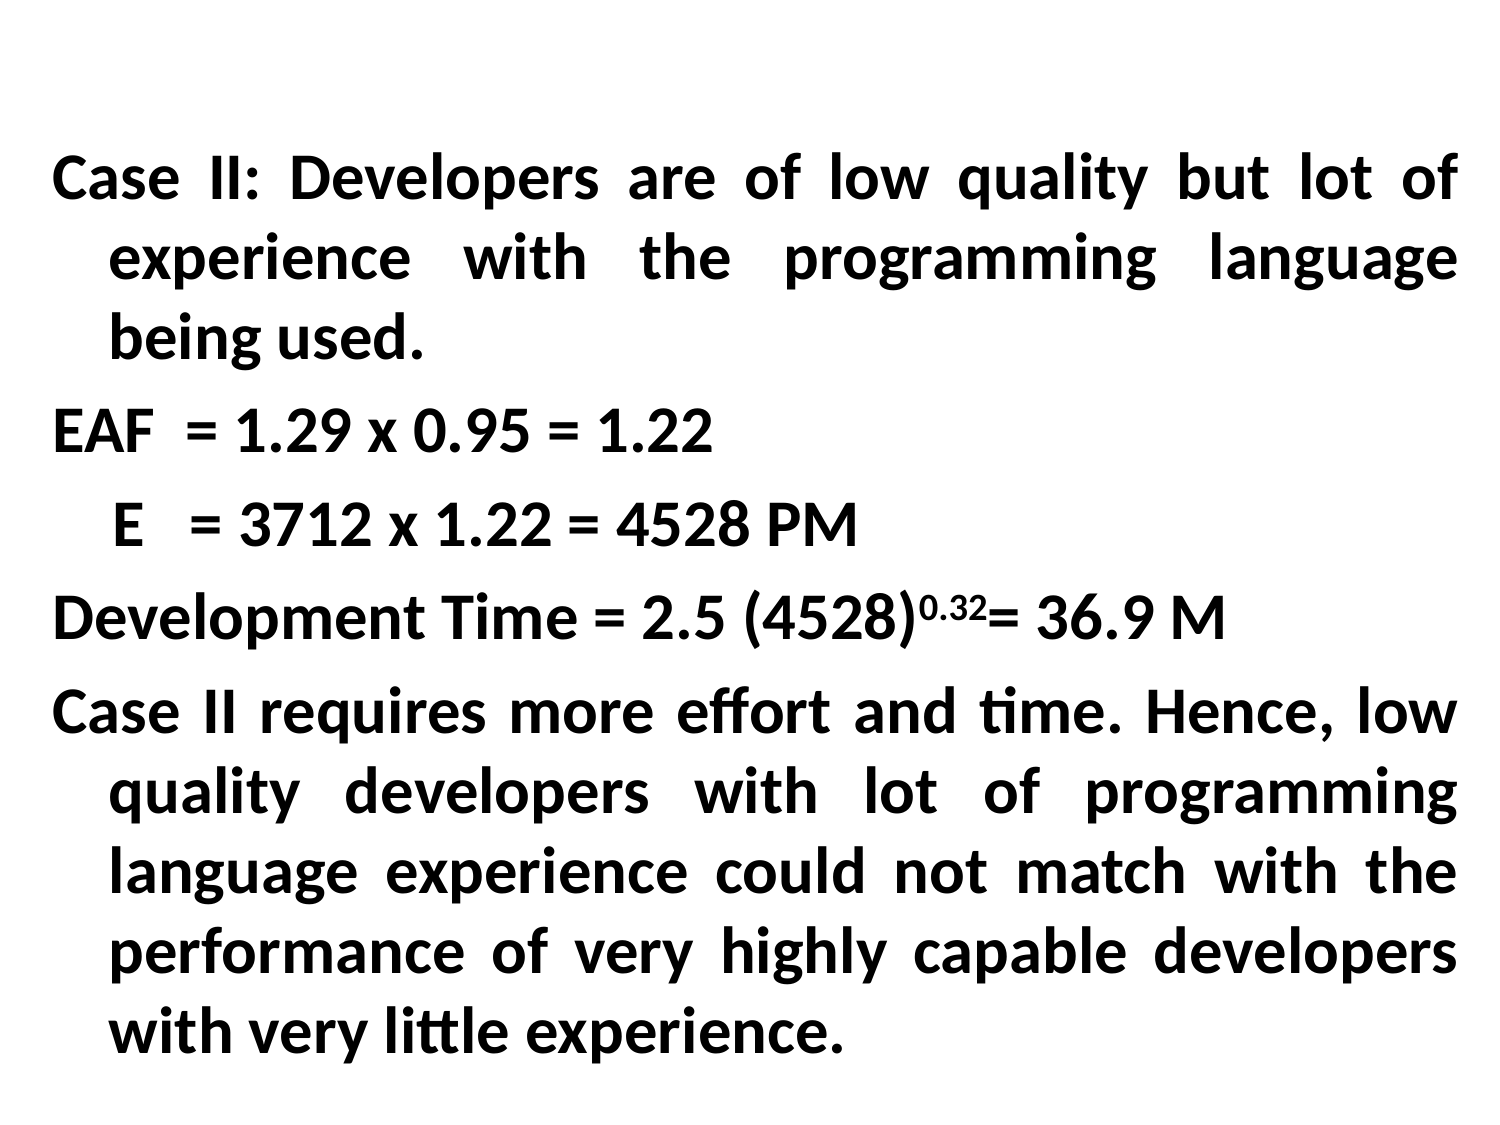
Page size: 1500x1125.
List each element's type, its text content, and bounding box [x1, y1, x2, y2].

list Case II: Developers are of low quality but lot of experience with the programming language being used. EAF = 1.29 x 0.95 = 1.22 E = 3712 x 1.22 = 4528 PM Development Time = 2.5 (4528)0.32= 36.9 M Case II requires more effort and time. Hence, low quality developers with lot of programming language experience could not match with the performance of very highly capable developers with very little experience. [37, 125, 1475, 1088]
